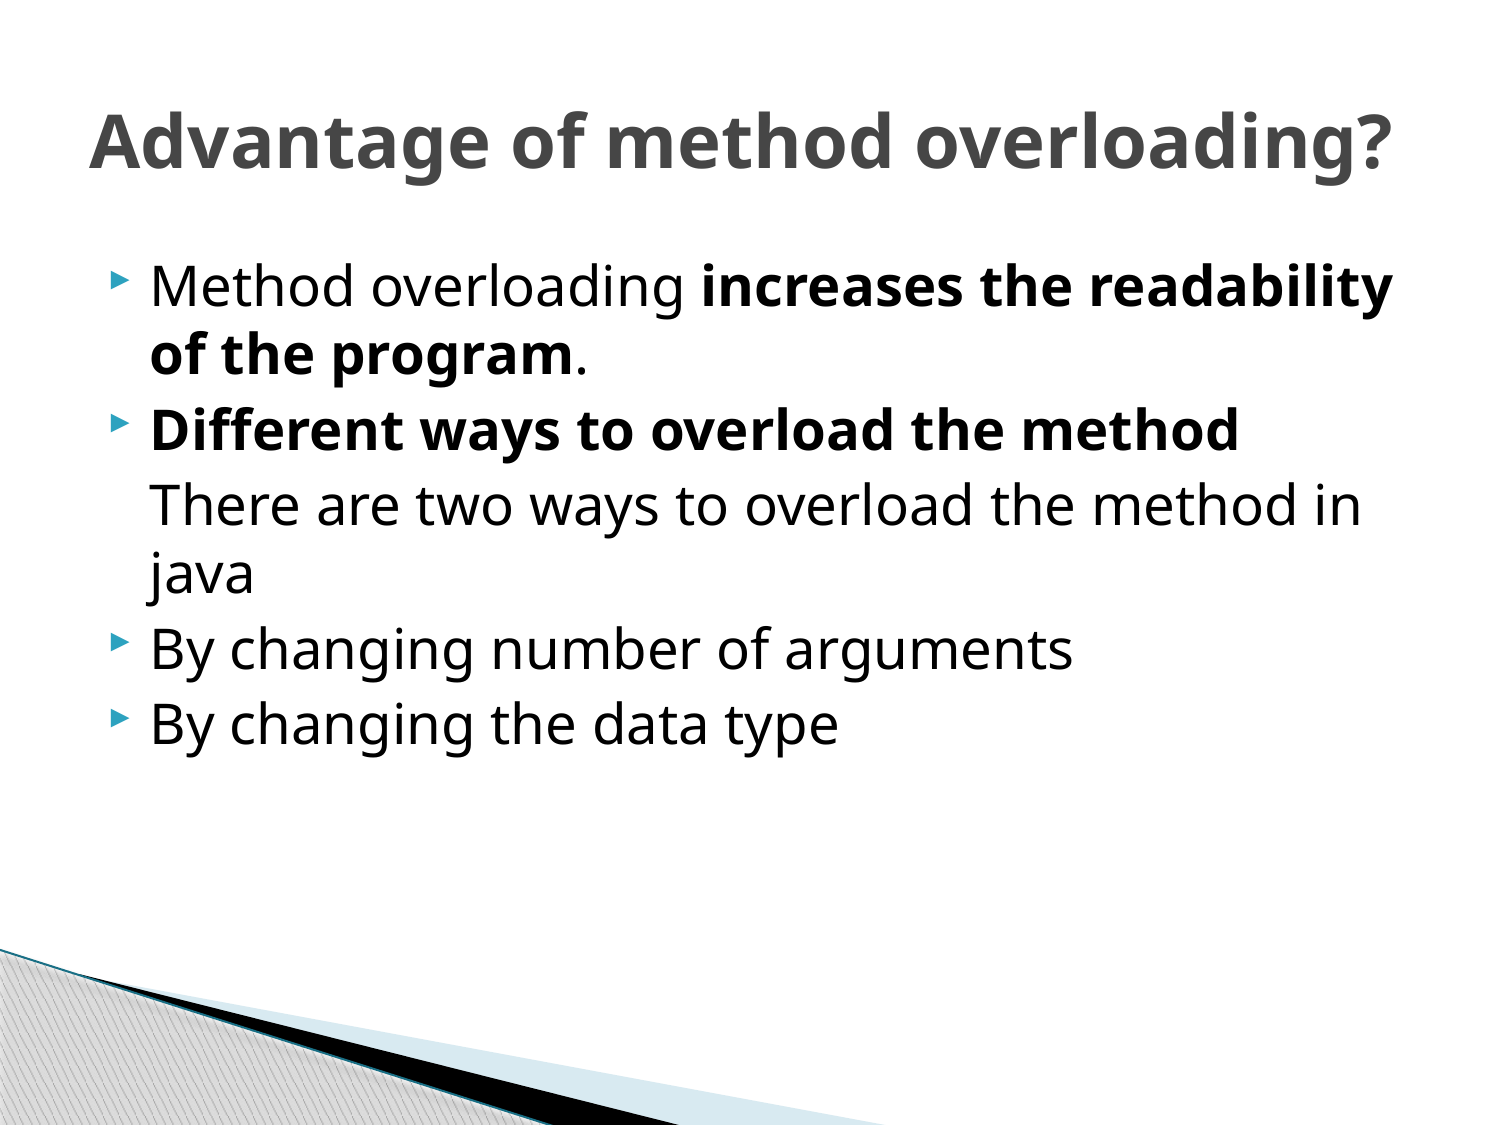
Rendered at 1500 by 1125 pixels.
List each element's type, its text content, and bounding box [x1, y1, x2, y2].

title Advantage of method overloading? [75, 45, 1425, 233]
list Method overloading increases the readability of the program. Different ways to overload the method There are two ways to overload the method in java By changing number of arguments By changing the data type [75, 243, 1425, 986]
